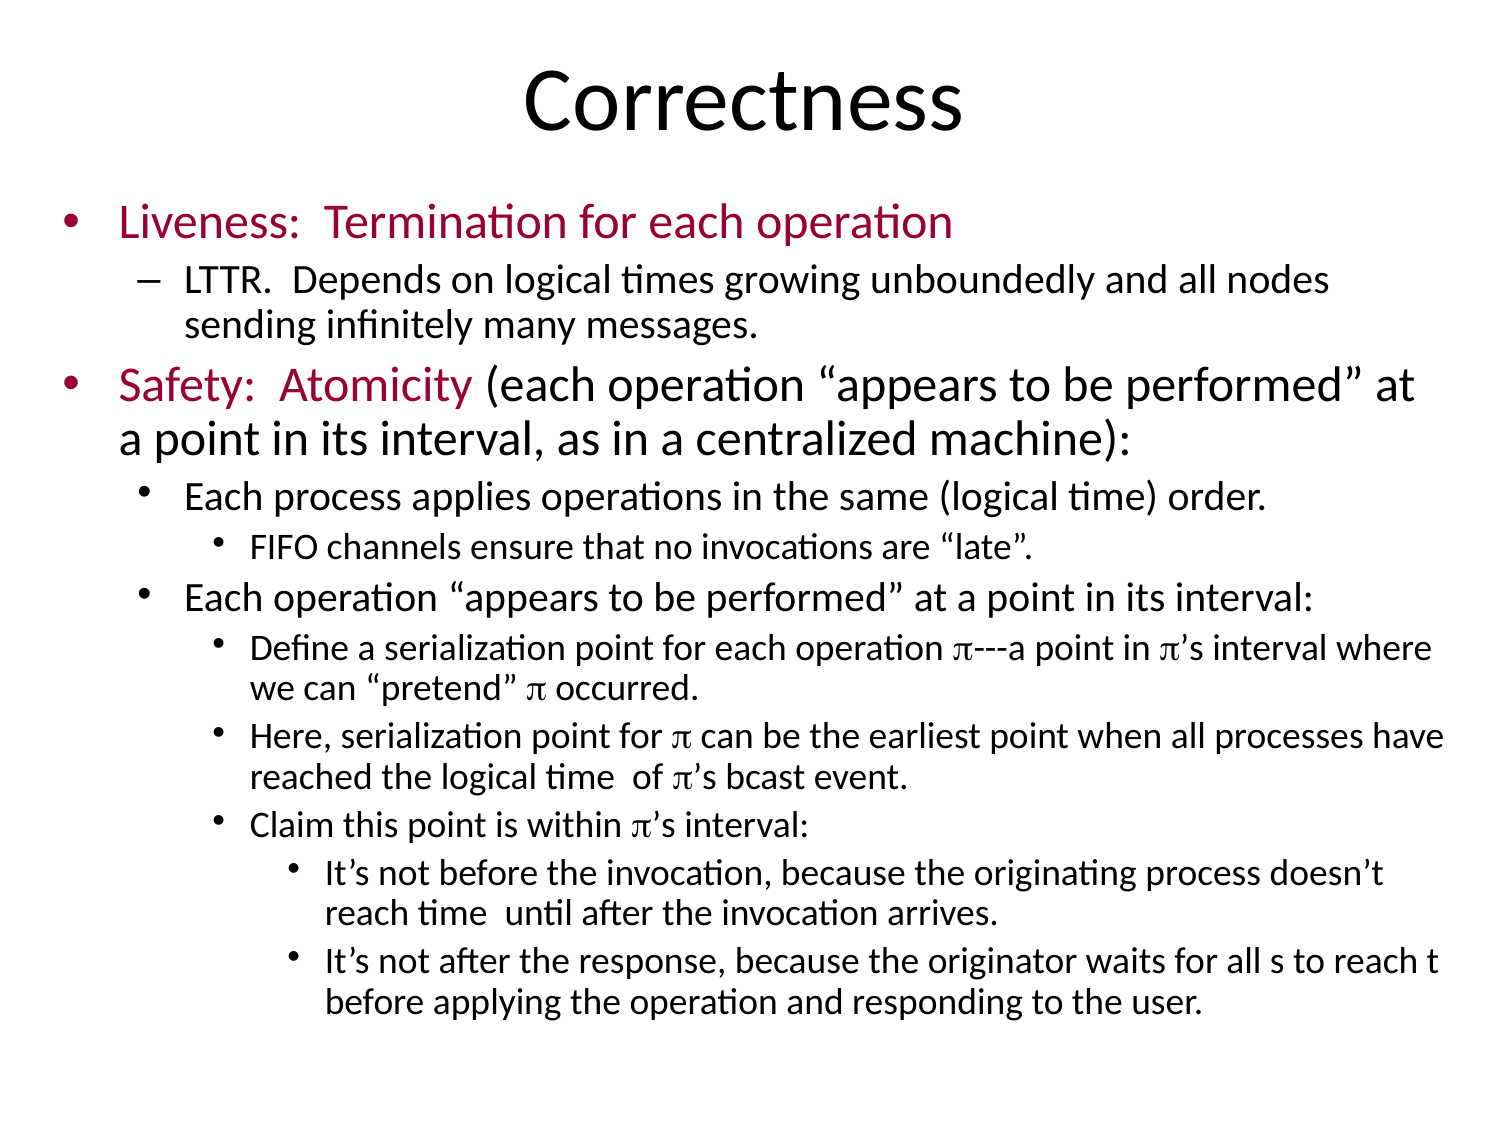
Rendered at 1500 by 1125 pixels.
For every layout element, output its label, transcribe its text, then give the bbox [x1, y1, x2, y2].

title Correctness [69, 0, 1420, 188]
